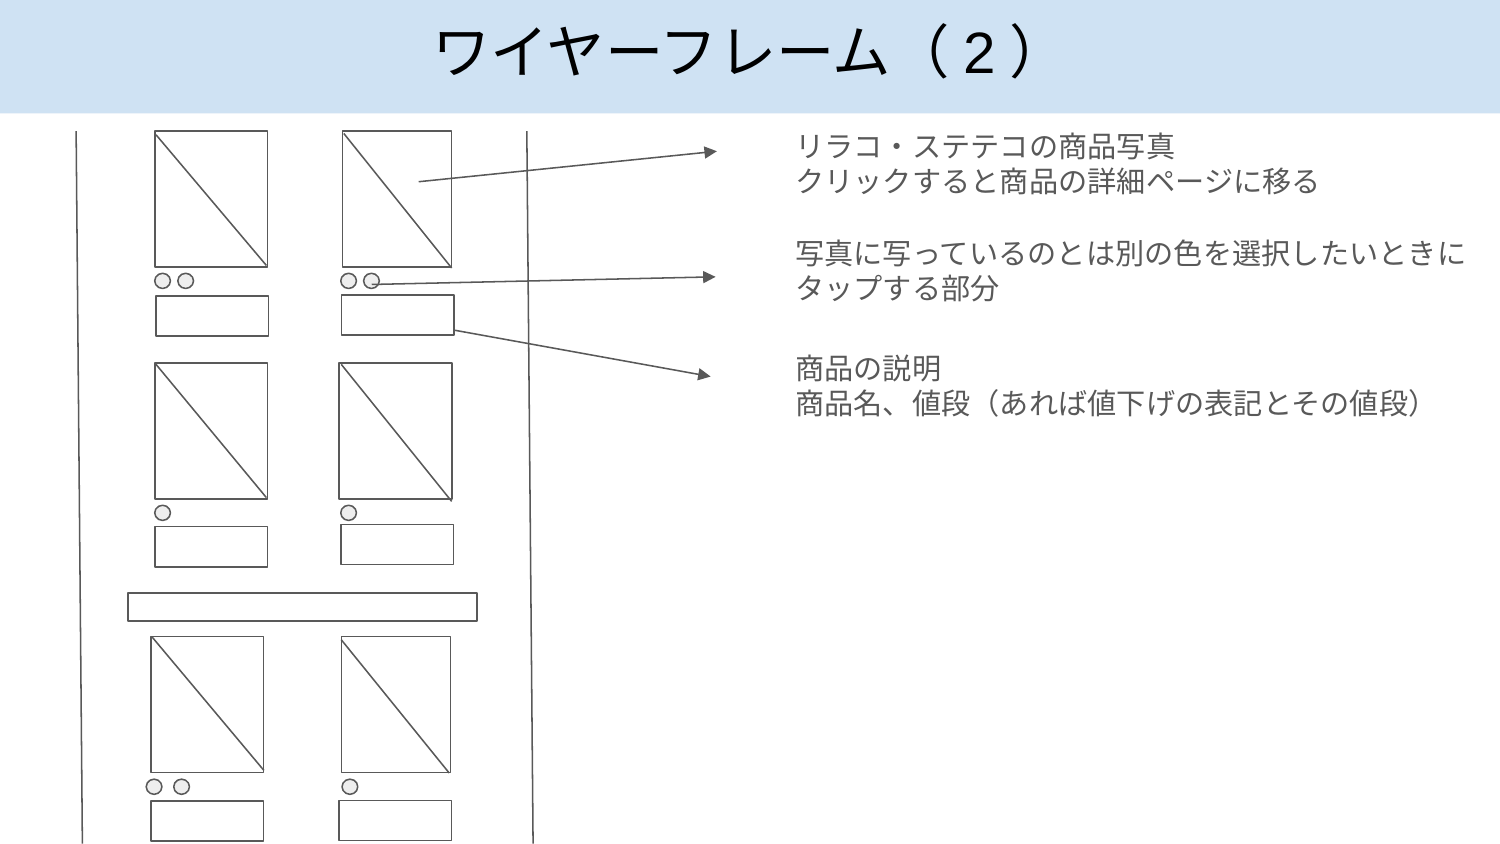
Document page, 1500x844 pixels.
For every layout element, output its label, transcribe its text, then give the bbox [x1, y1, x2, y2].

text_box [146, 779, 162, 795]
text_box [154, 131, 268, 135]
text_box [526, 190, 534, 275]
text_box 写真に写っているのとは別の色を選択したいときにタップする部分 [780, 220, 1500, 306]
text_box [341, 639, 450, 774]
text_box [151, 636, 265, 771]
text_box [343, 133, 452, 269]
text_box [177, 274, 194, 289]
title ワイヤーフレーム（2） [51, 0, 1449, 94]
text_box [340, 509, 357, 521]
text_box [127, 593, 477, 622]
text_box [75, 130, 83, 844]
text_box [155, 134, 267, 266]
text_box [154, 274, 171, 289]
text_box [371, 276, 716, 285]
text_box [151, 800, 264, 842]
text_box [155, 364, 267, 498]
text_box [154, 526, 268, 567]
text_box [342, 781, 358, 795]
text_box [363, 276, 368, 286]
text_box リラコ・ステテコの商品写真 クリックすると商品の詳細ページに移る [780, 113, 1404, 175]
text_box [526, 130, 534, 149]
text_box [340, 275, 357, 289]
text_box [341, 364, 452, 502]
text_box [156, 295, 269, 337]
text_box [341, 636, 451, 640]
text_box [341, 294, 455, 336]
text_box [338, 800, 452, 841]
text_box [418, 150, 718, 182]
text_box 商品の説明 商品名、値段（あれば値下げの表記とその値段） [780, 335, 1500, 421]
text_box [0, 0, 1500, 114]
text_box [154, 505, 171, 521]
text_box [106, 0, 838, 67]
text_box [340, 524, 454, 565]
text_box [526, 385, 534, 844]
text_box [173, 780, 190, 795]
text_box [526, 293, 534, 328]
text_box [220, 129, 385, 191]
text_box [453, 329, 711, 377]
